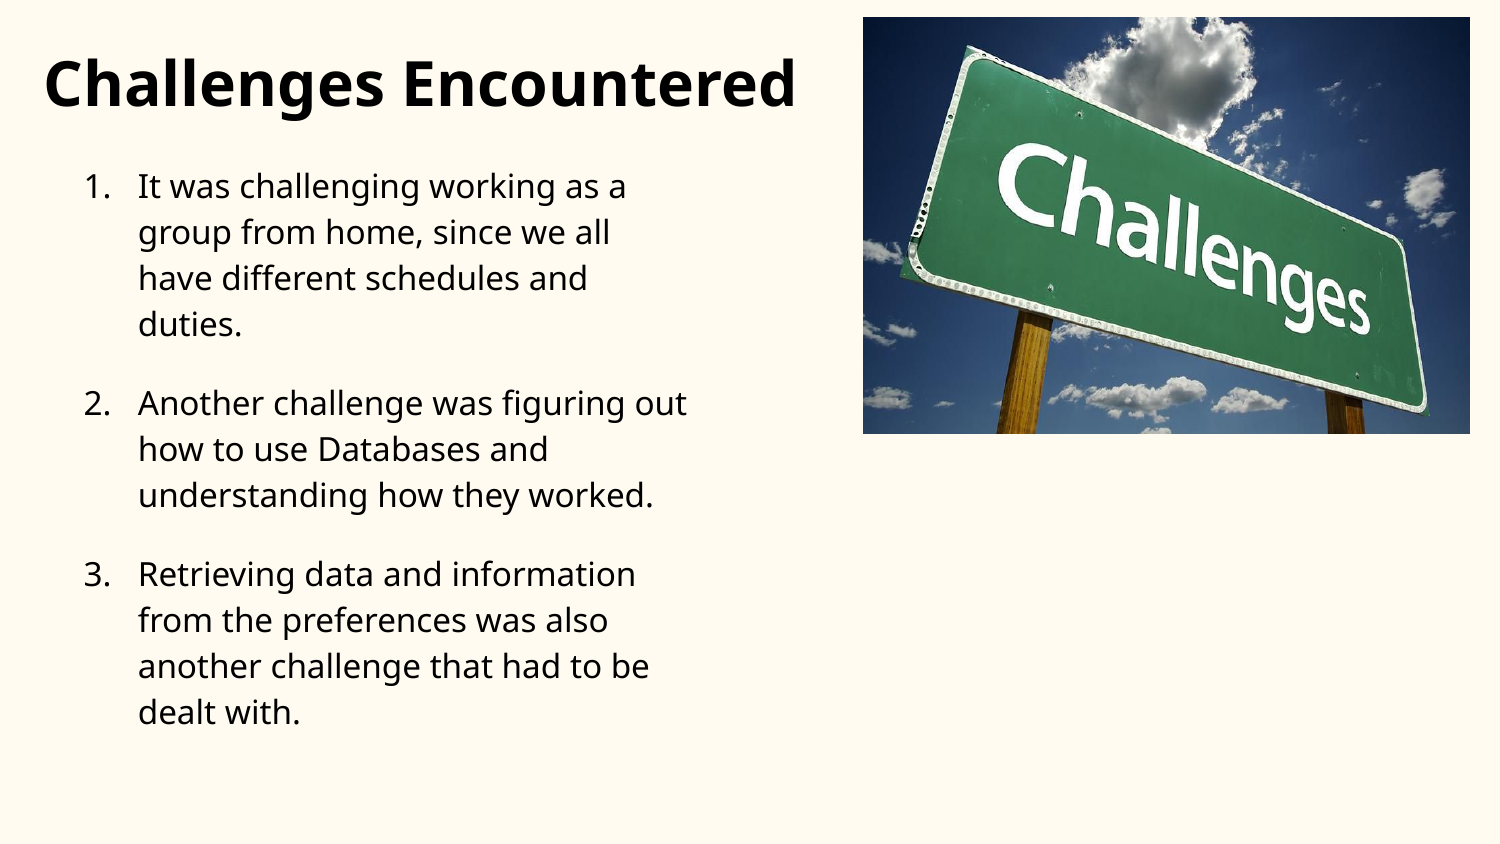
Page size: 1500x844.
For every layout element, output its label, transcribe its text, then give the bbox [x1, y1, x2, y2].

picture [862, 17, 1471, 434]
title Challenges Encountered [28, 29, 857, 130]
list It was challenging working as a group from home, since we all have different schedules and duties. Another challenge was figuring out how to use Databases and understanding how they worked. Retrieving data and information from the preferences was also another challenge that had to be dealt with. [47, 144, 704, 764]
